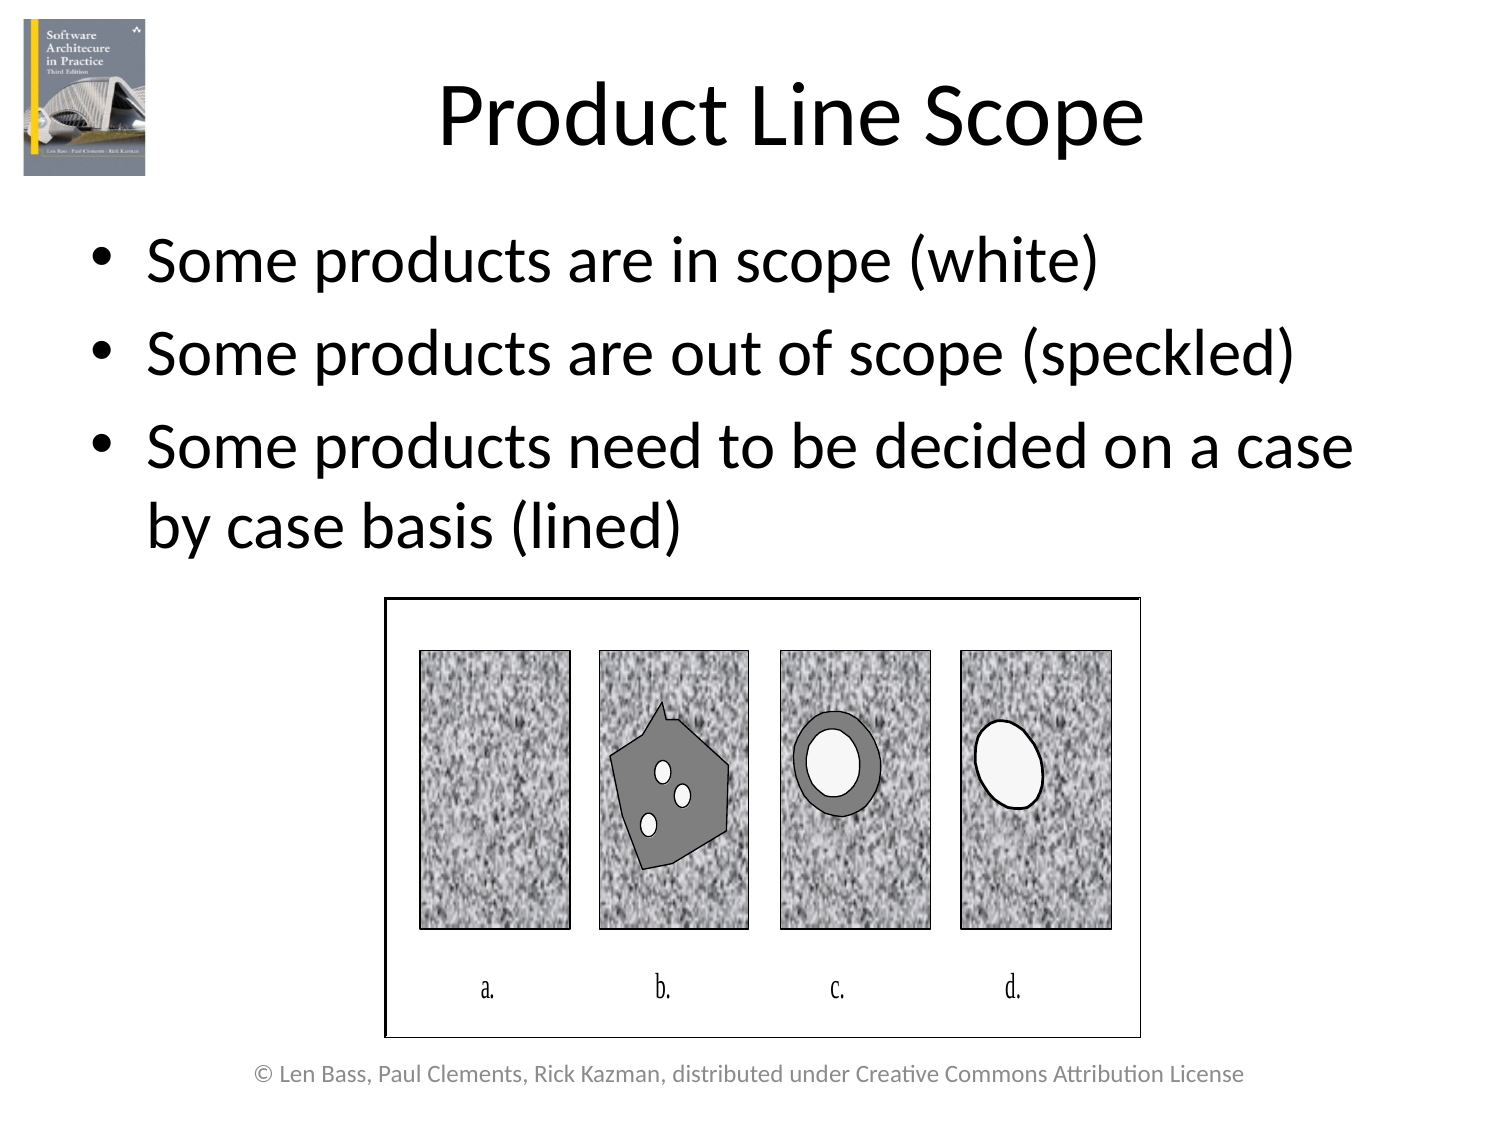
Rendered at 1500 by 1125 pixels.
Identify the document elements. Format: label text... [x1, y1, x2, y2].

title Product Line Scope [159, 45, 1425, 173]
footer © Len Bass, Paul Clements, Rick Kazman, distributed under Creative Commons Attribution License [230, 1042, 1270, 1103]
picture [385, 597, 1141, 1037]
list Some products are in scope (white) Some products are out of scope (speckled) Some products need to be decided on a case by case basis (lined) [75, 208, 1425, 1005]
picture [5, 19, 163, 176]
